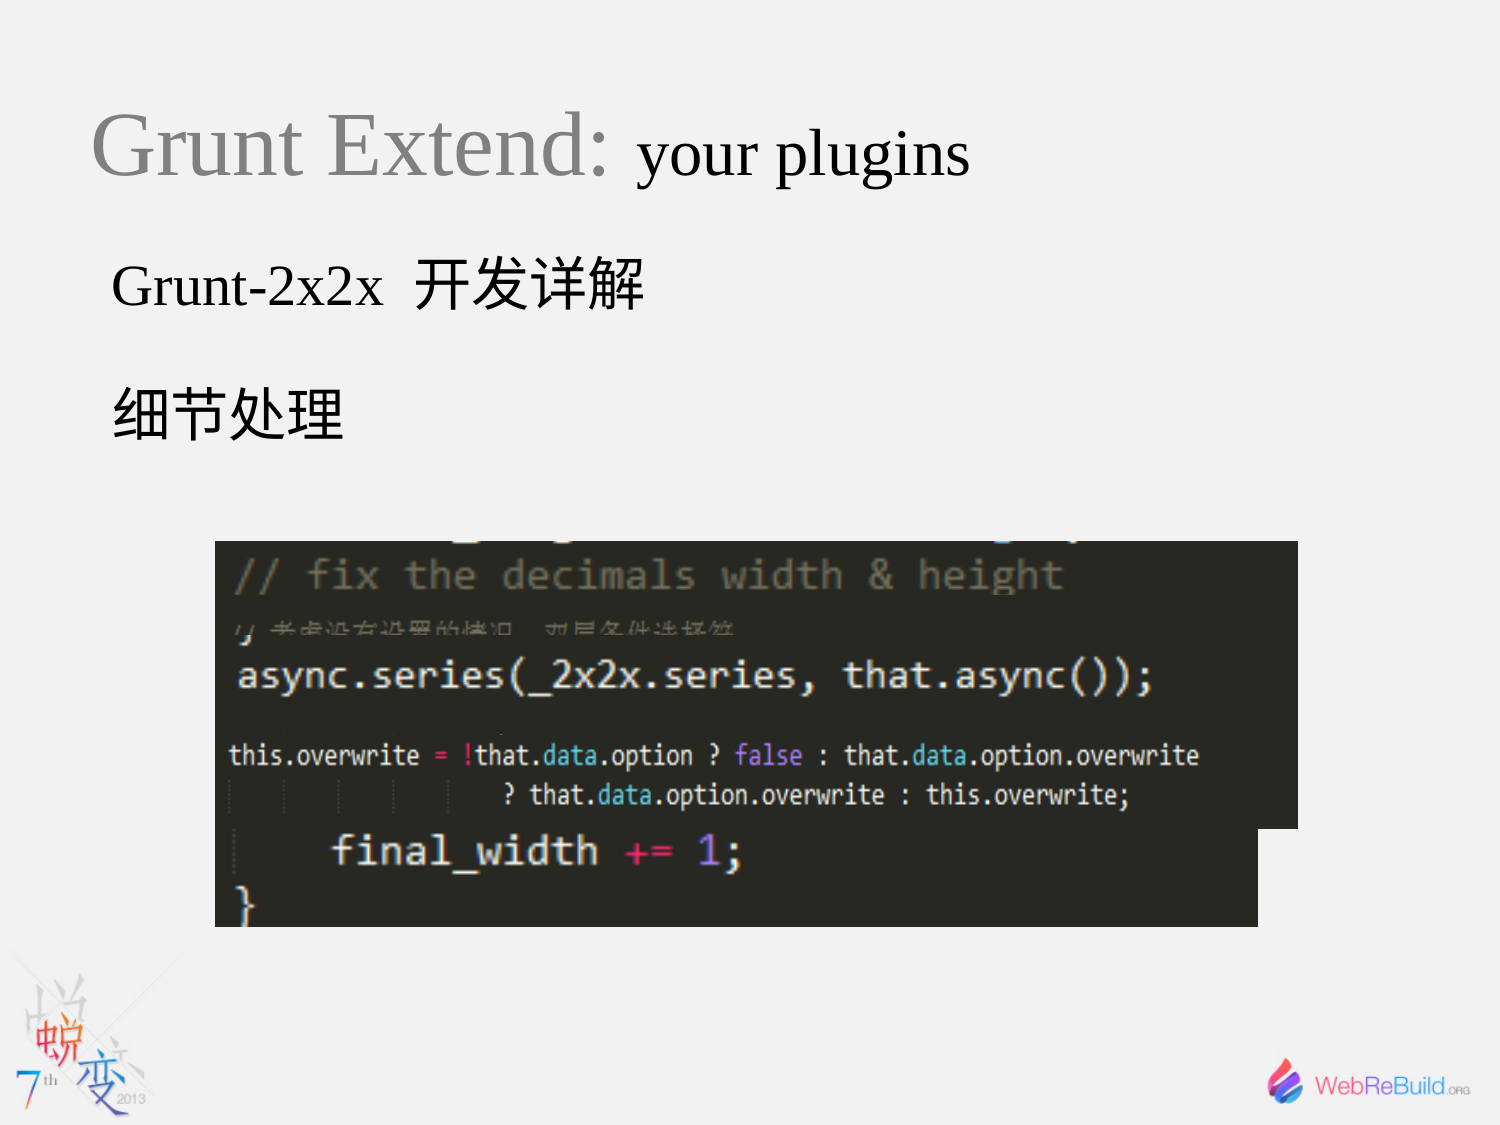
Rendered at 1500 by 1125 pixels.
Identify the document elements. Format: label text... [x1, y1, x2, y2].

picture [0, 0, 1500, 1125]
text_box 细节处理 [97, 395, 374, 453]
title Grunt Extend: your plugins [75, 45, 1425, 233]
text_box Grunt-2x2x 开发详解 [97, 240, 688, 395]
